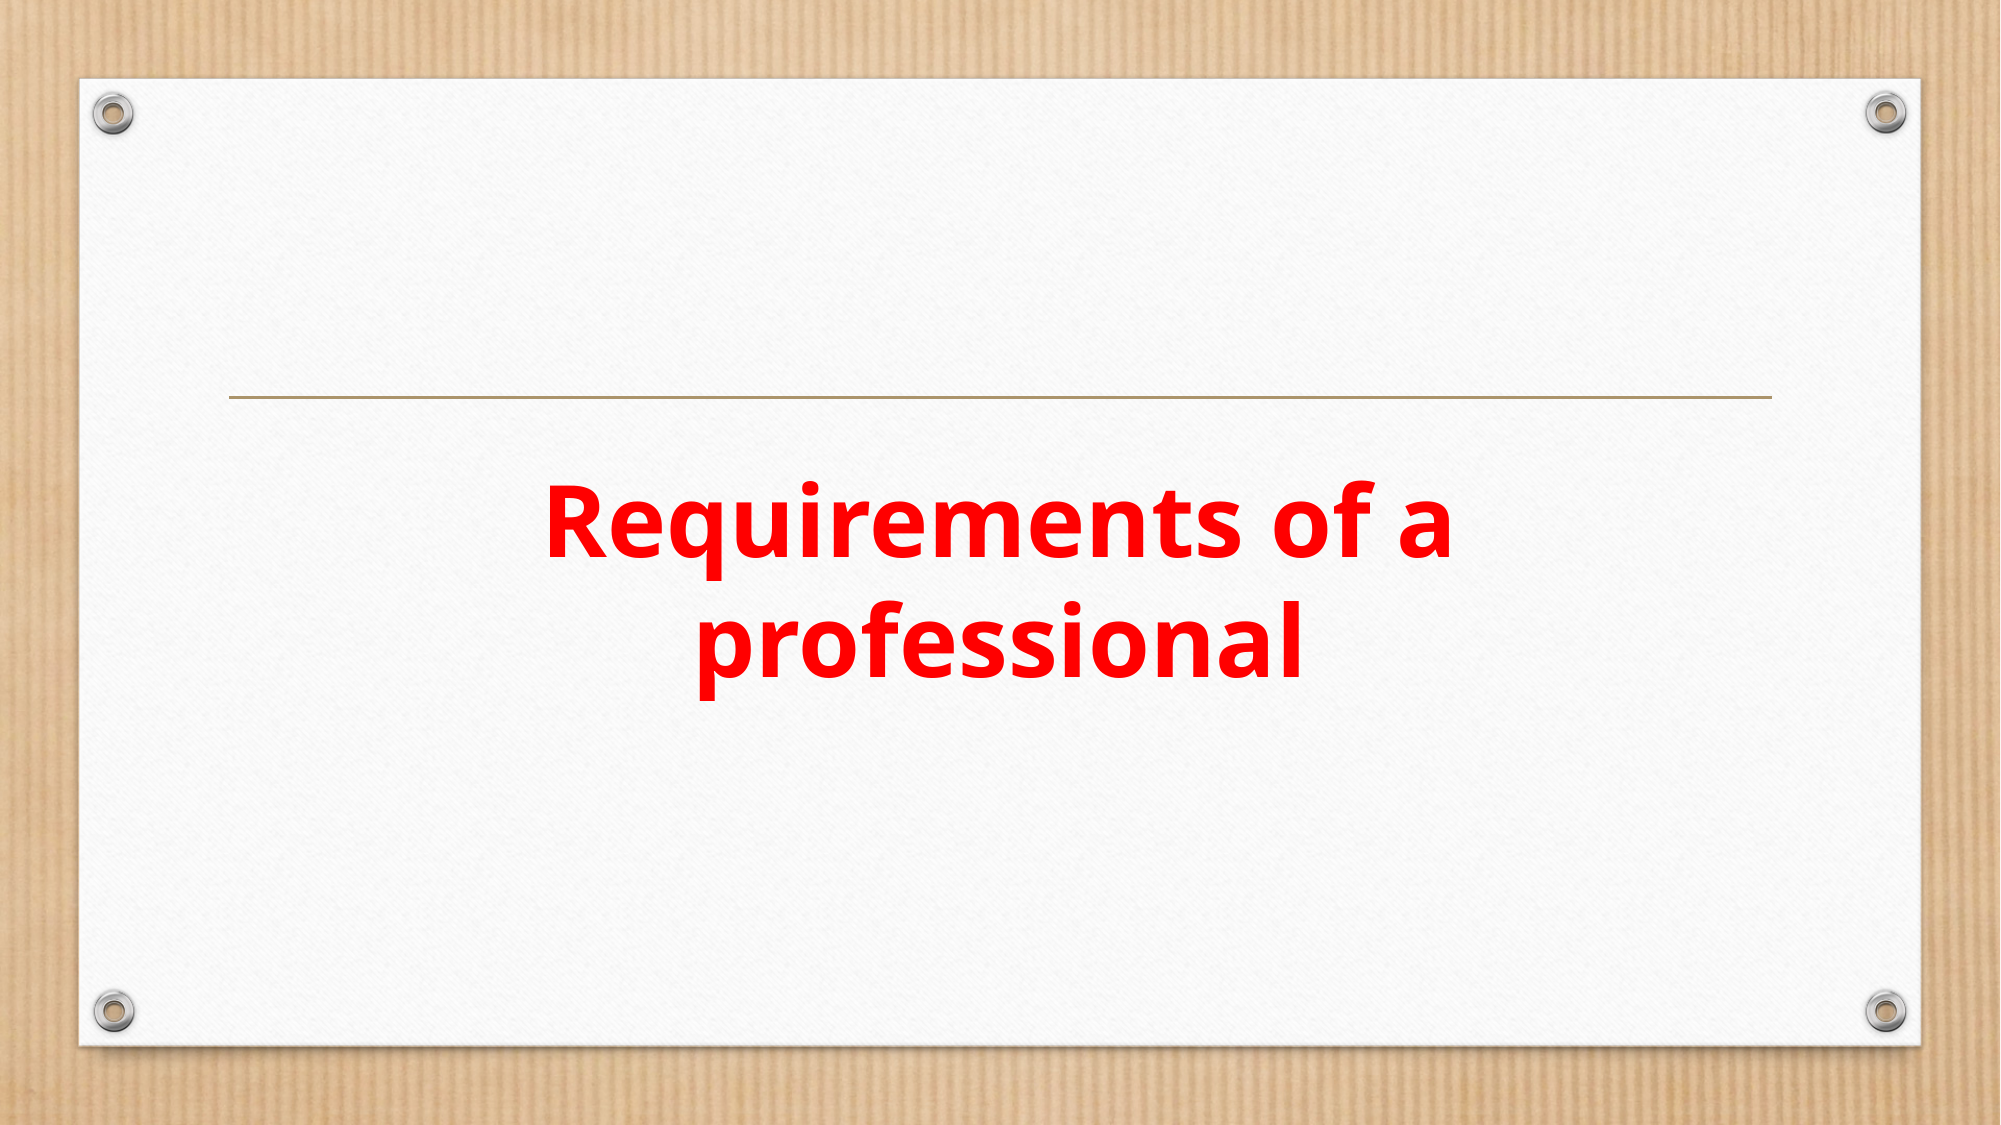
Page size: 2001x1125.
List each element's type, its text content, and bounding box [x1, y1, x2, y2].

title Requirements of a professional [212, 410, 1788, 855]
picture [0, 0, 2001, 1125]
